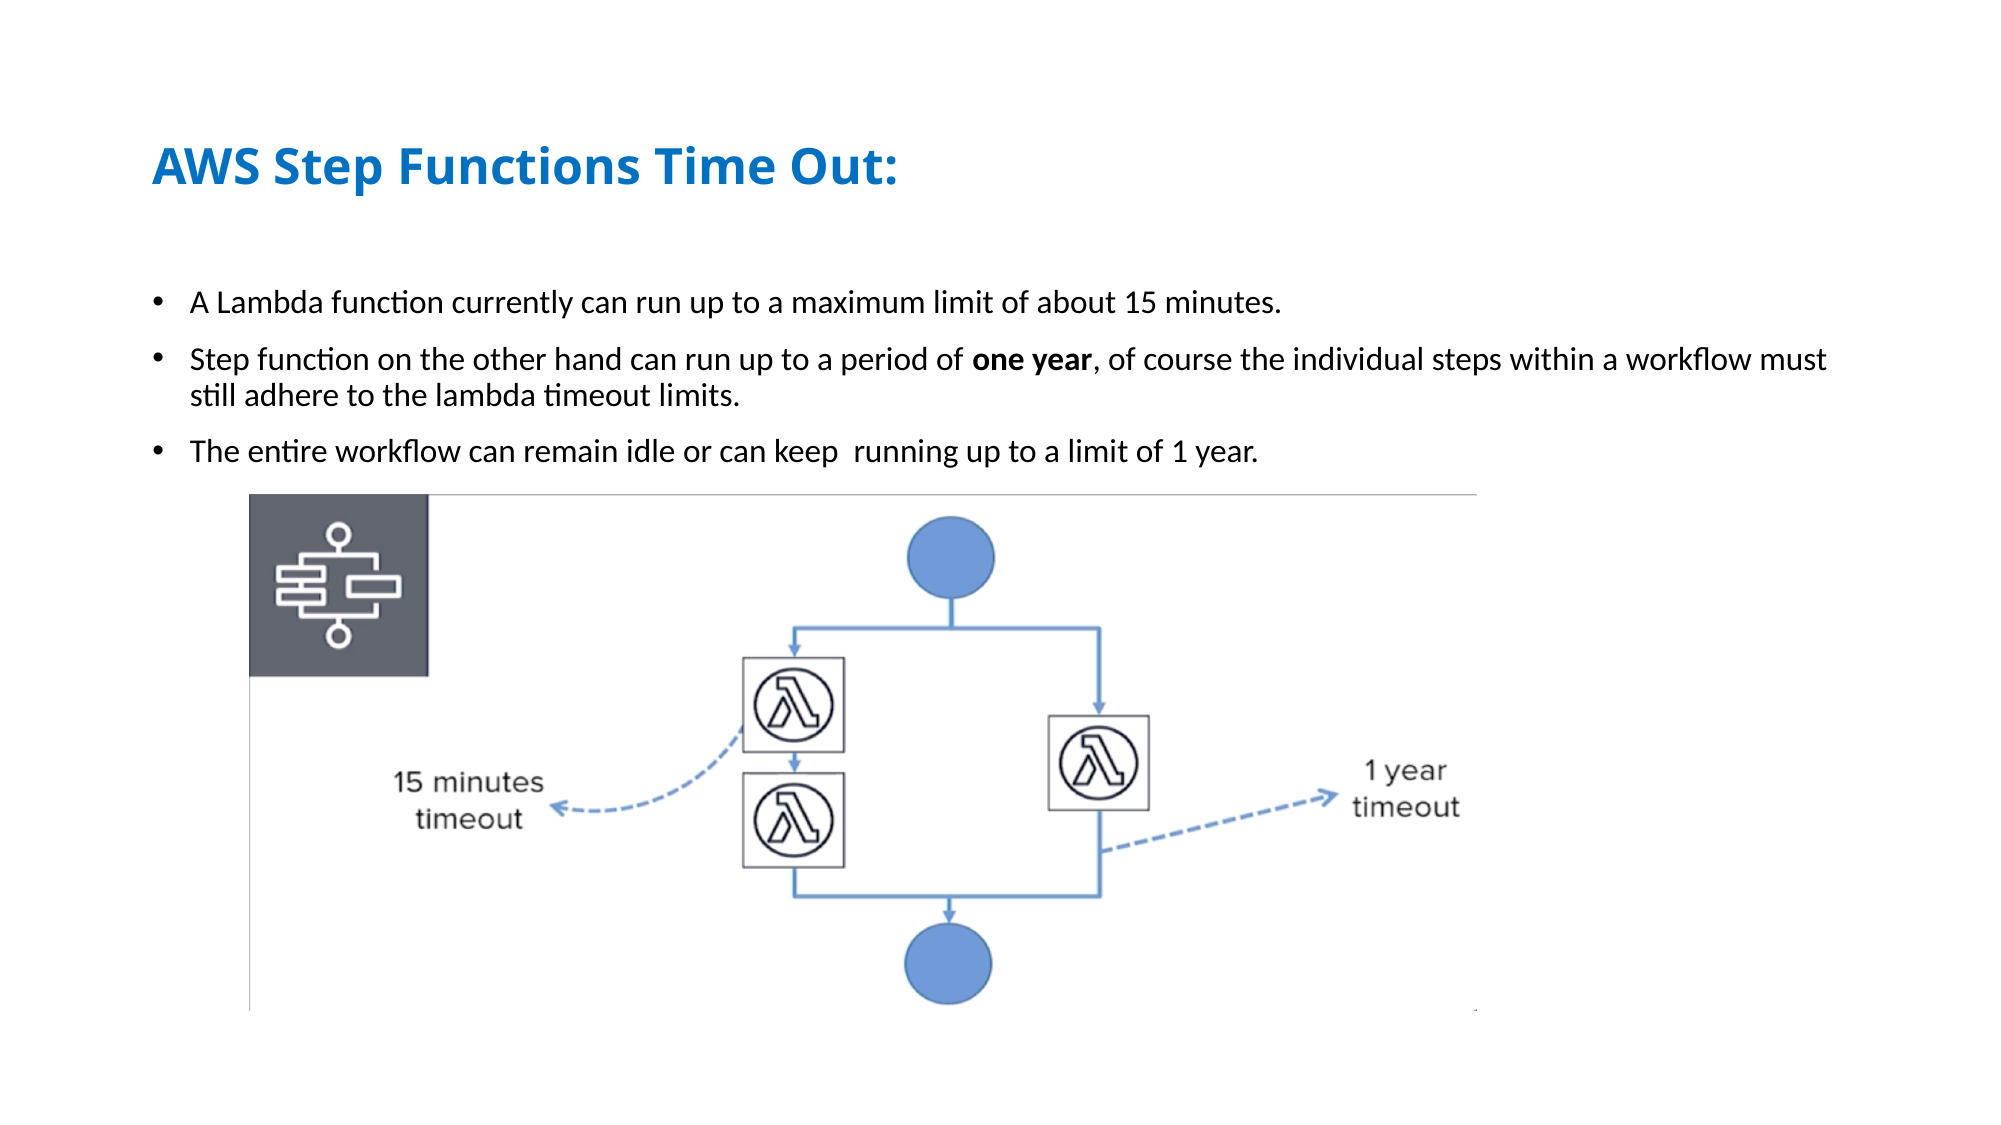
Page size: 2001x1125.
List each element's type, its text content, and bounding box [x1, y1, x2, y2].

title AWS Step Functions Time Out: [137, 59, 1863, 277]
list A Lambda function currently can run up to a maximum limit of about 15 minutes. Step function on the other hand can run up to a period of one year, of course the individual steps within a workflow must still adhere to the lambda timeout limits. The entire workflow can remain idle or can keep running up to a limit of 1 year. [137, 277, 1863, 1014]
picture [249, 494, 1477, 1011]
